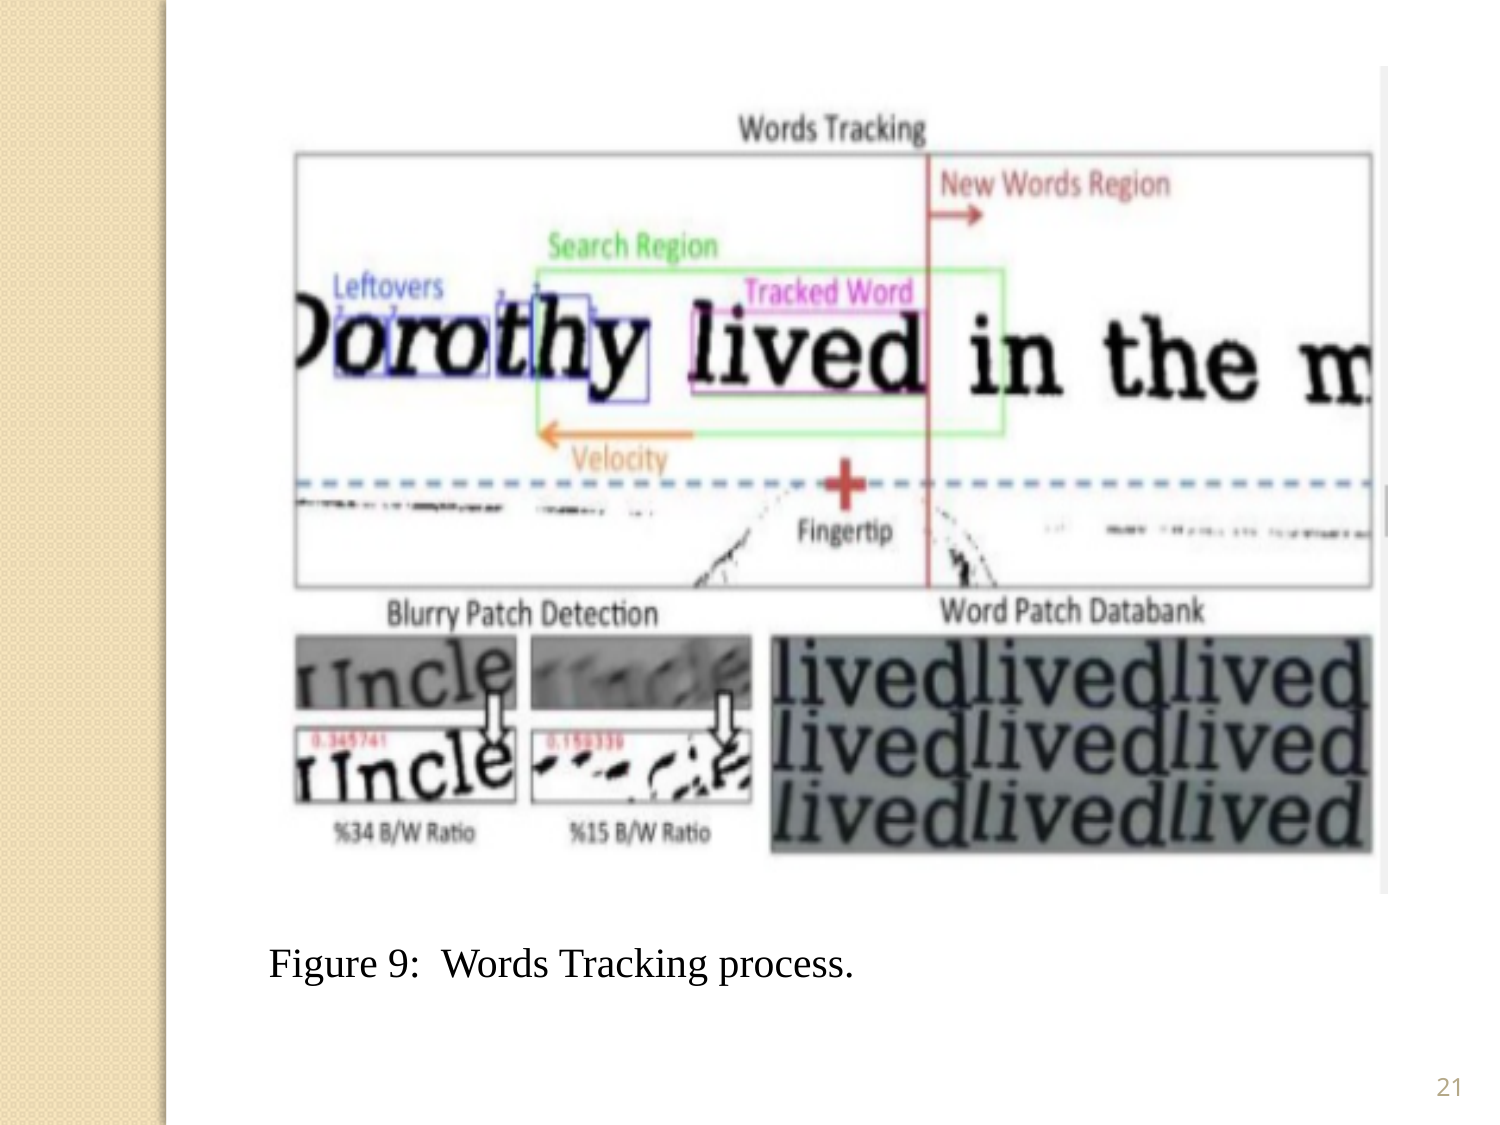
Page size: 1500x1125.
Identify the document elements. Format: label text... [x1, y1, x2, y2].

picture [277, 66, 1389, 894]
text_box Figure 9: Words Tracking process. [253, 928, 1258, 994]
slide_number 21 [1413, 1034, 1488, 1113]
